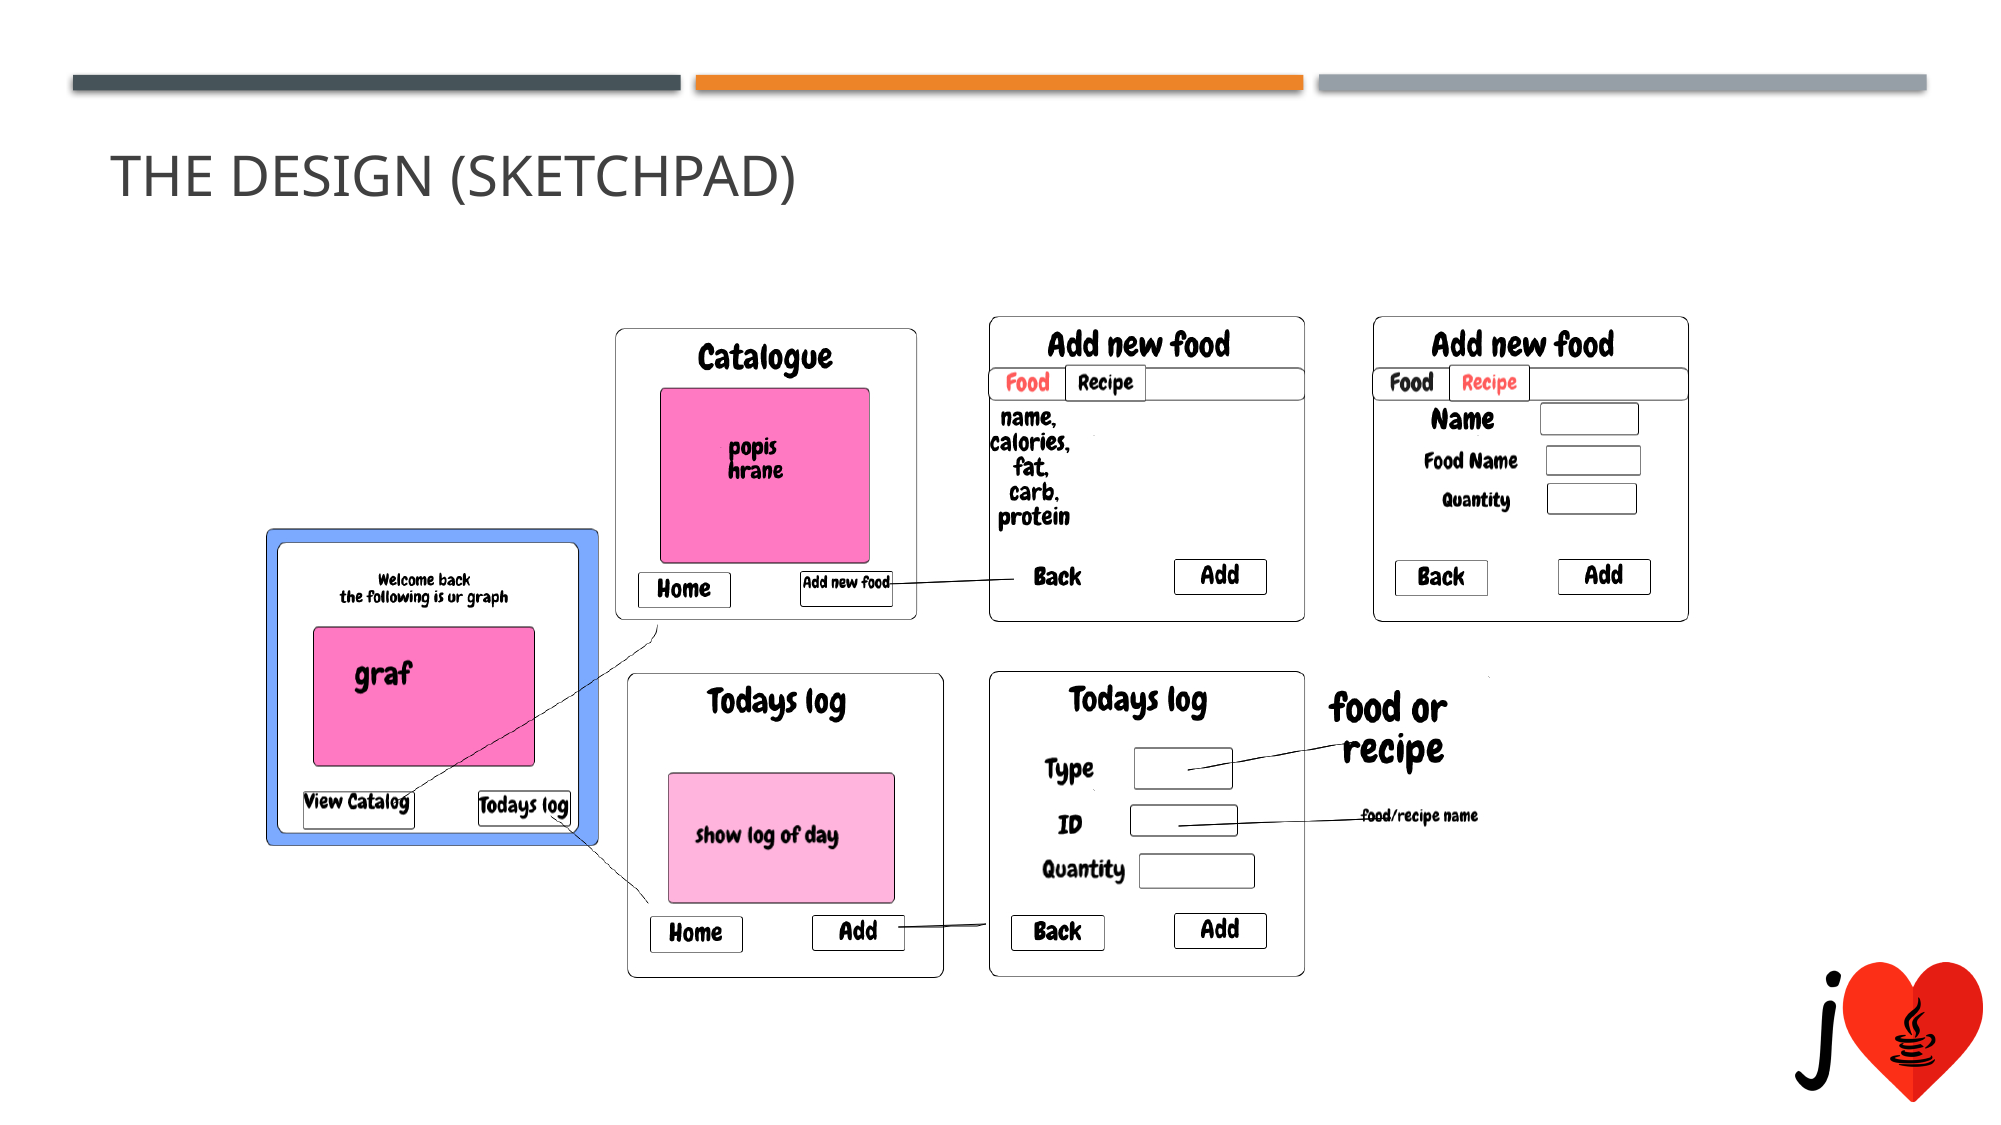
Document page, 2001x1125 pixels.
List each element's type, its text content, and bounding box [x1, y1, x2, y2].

picture [239, 280, 1718, 1007]
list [1795, 936, 1984, 1125]
title The design (Sketchpad) [95, 137, 1905, 217]
